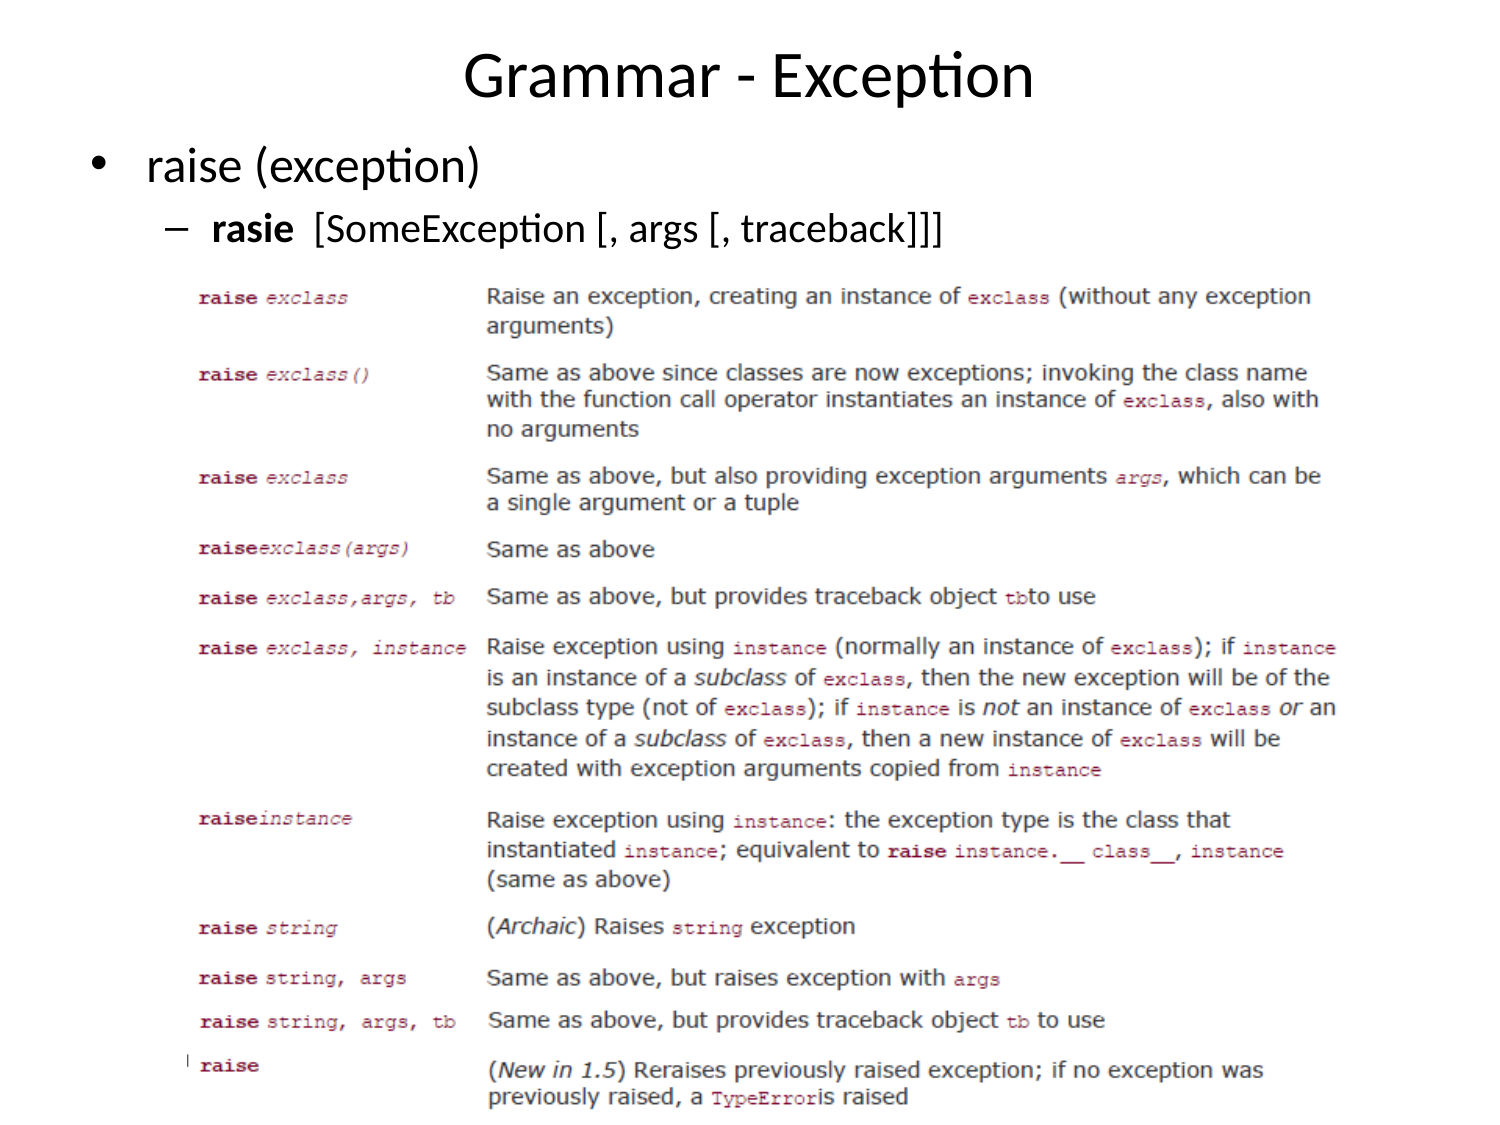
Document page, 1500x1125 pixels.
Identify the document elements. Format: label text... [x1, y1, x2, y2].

title Grammar - Exception [75, 0, 1425, 125]
picture [187, 276, 1352, 1125]
list raise (exception) rasie [SomeException [, args [, traceback]]] [75, 125, 1425, 1038]
